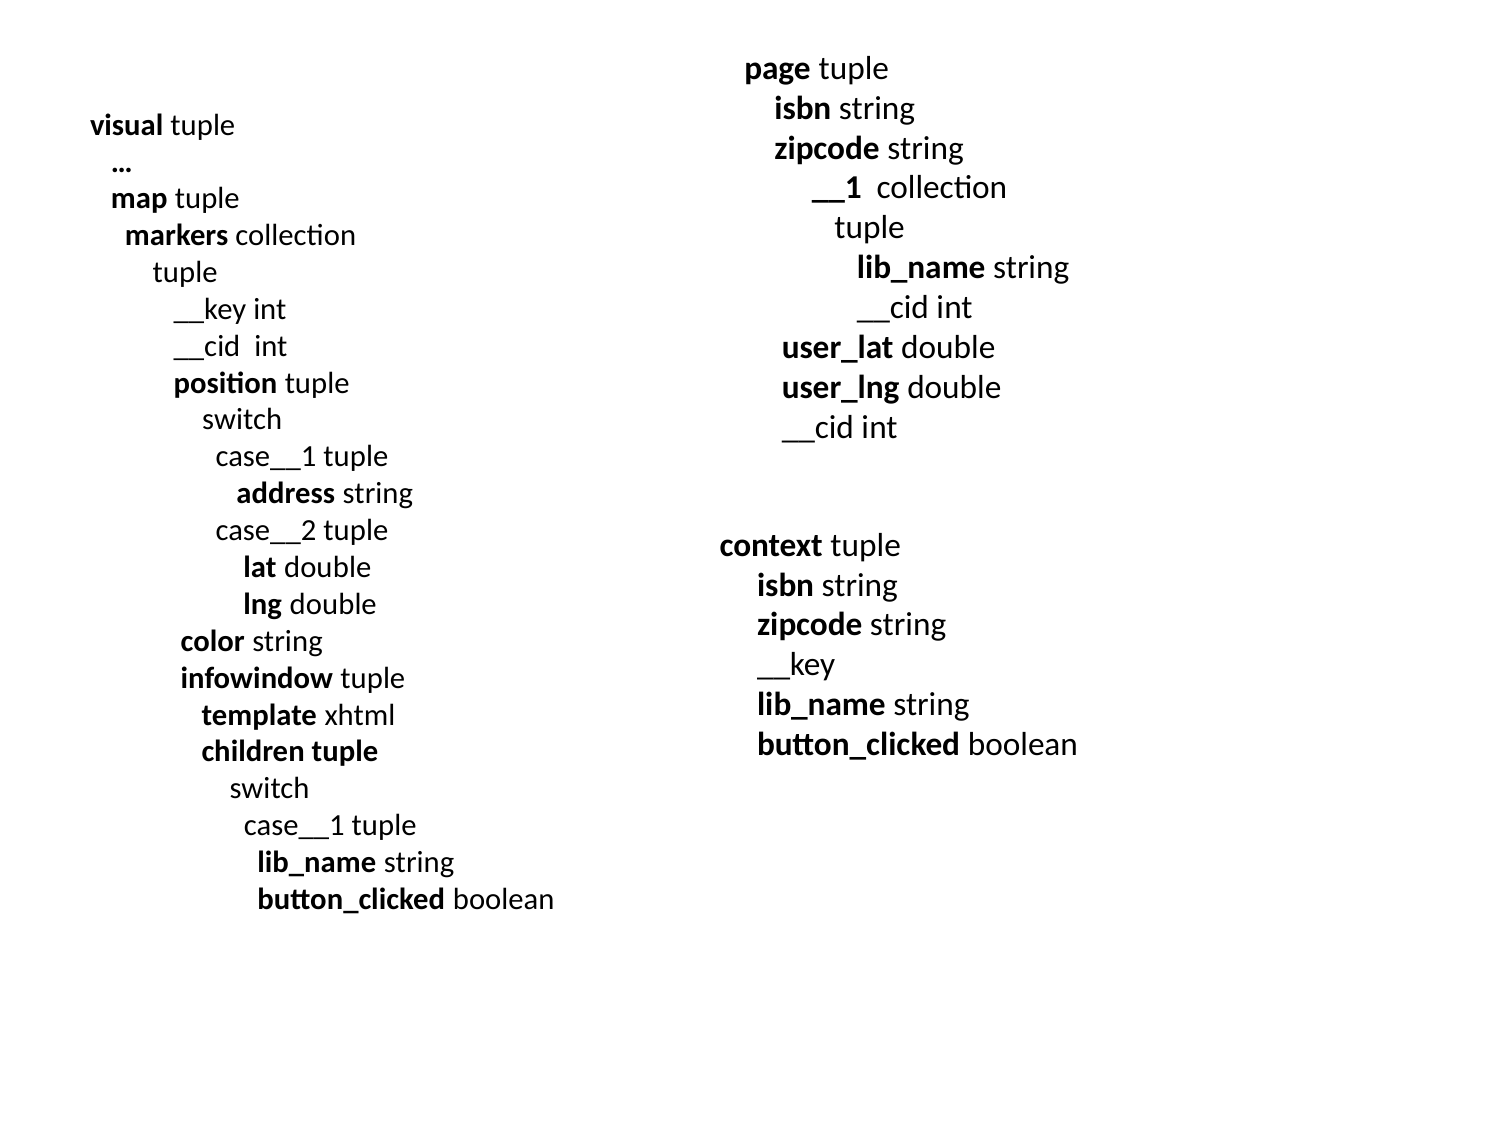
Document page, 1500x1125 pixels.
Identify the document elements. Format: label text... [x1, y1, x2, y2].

text_box page tuple isbn string zipcode string __1 collection tuple lib_name string __cid int user_lat double user_lng double __cid int [729, 38, 1392, 453]
title visual tuple … map tuple markers collection tuple __key int __cid int position tuple switch case__1 tuple address string case__2 tuple lat double lng double color string infowindow tuple template xhtml children tuple switch case__1 tuple lib_name string button_clicked boolean [75, 93, 1425, 1075]
text_box context tuple isbn string zipcode string __key lib_name string button_clicked boolean [704, 515, 1448, 770]
